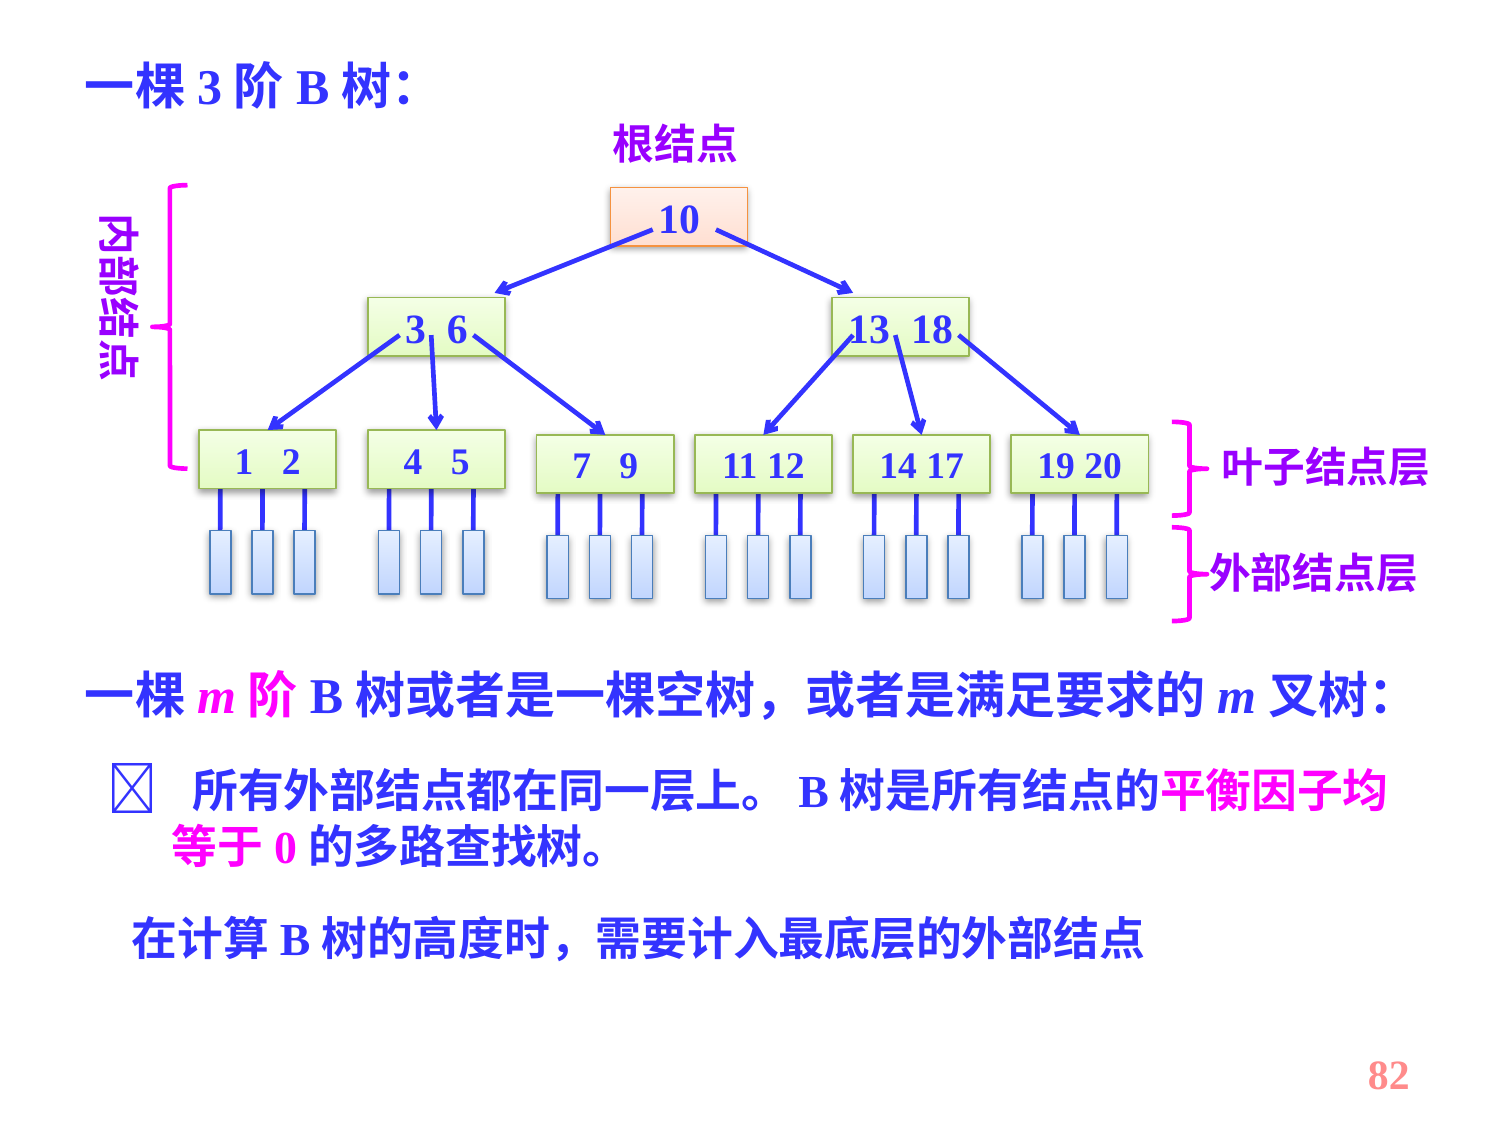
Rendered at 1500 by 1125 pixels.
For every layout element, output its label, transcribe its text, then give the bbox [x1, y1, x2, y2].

text_box 在计算B树的高度时，需要计入最底层的外部结点 [117, 902, 1407, 973]
text_box 一棵m阶B树或者是一棵空树，或者是满足要求的m叉树： [70, 644, 1459, 732]
slide_number 82 [1074, 1042, 1425, 1103]
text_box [71, 184, 1466, 516]
text_box 根结点 [597, 110, 786, 175]
text_box  所有外部结点都在同一层上。B树是所有结点的平衡因子均等于0的多路查找树。 [81, 750, 1418, 880]
text_box 一棵3阶B树： [70, 46, 469, 122]
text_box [209, 477, 1477, 622]
